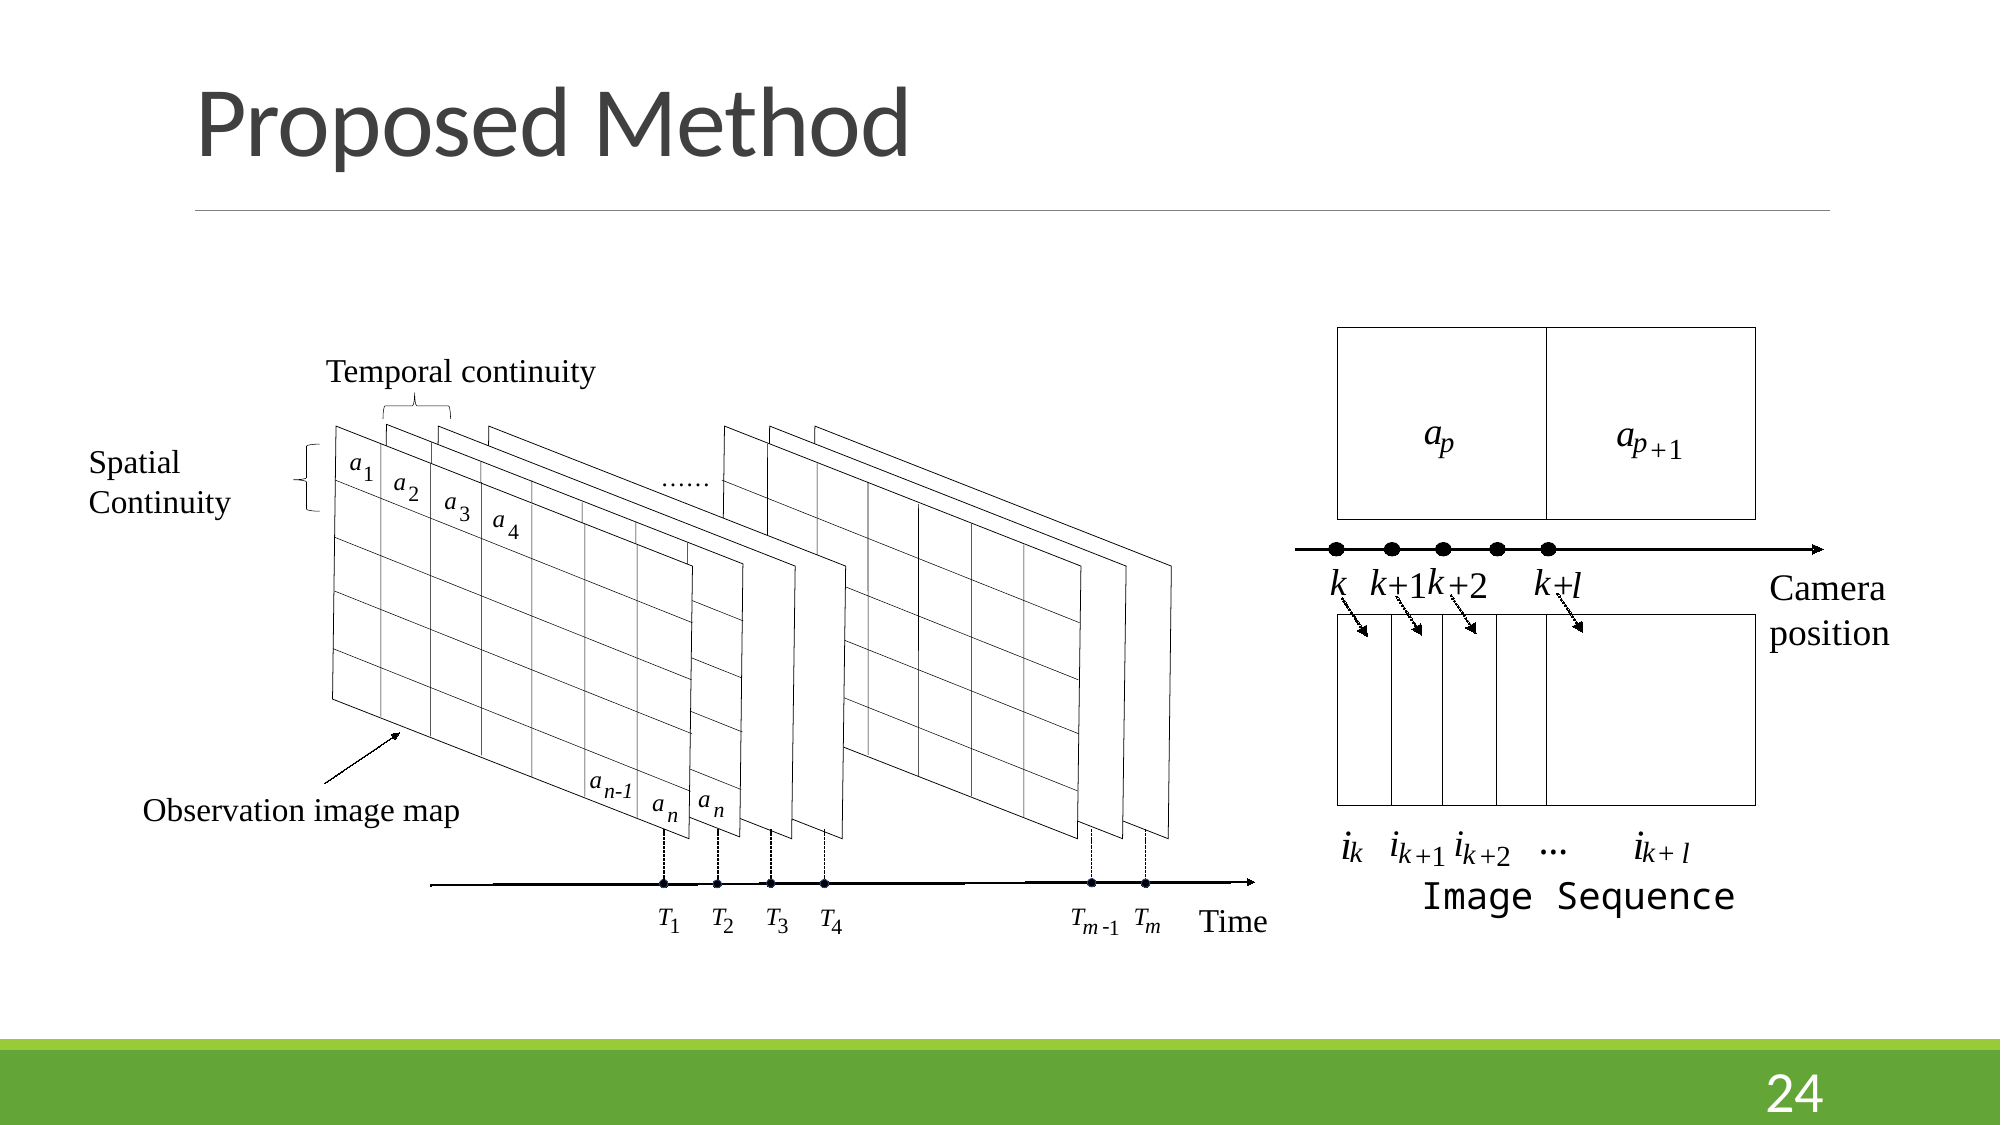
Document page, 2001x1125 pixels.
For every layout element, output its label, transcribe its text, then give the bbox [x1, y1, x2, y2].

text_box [65, 332, 1282, 950]
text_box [999, 326, 2000, 918]
slide_number 24 [1624, 1059, 1840, 1120]
title Proposed Method [180, 47, 1830, 185]
